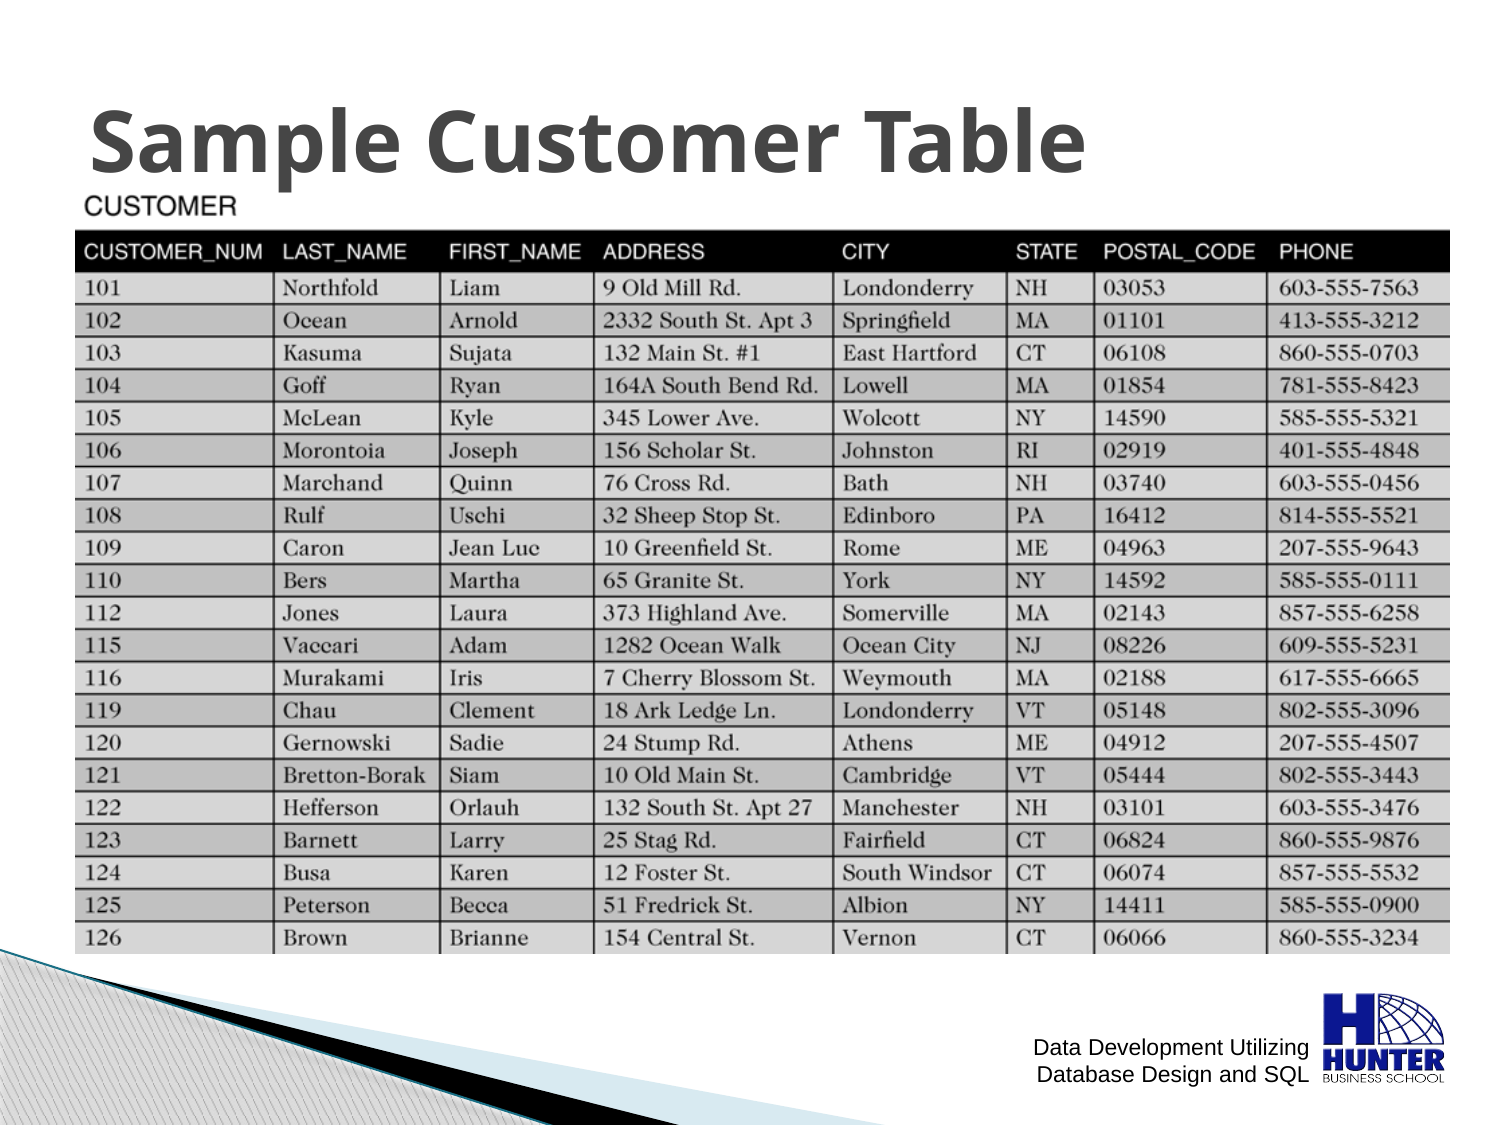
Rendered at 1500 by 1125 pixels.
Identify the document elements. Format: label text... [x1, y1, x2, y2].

picture [1323, 993, 1445, 1084]
title Sample Customer Table [75, 45, 1425, 193]
picture [74, 193, 1451, 954]
